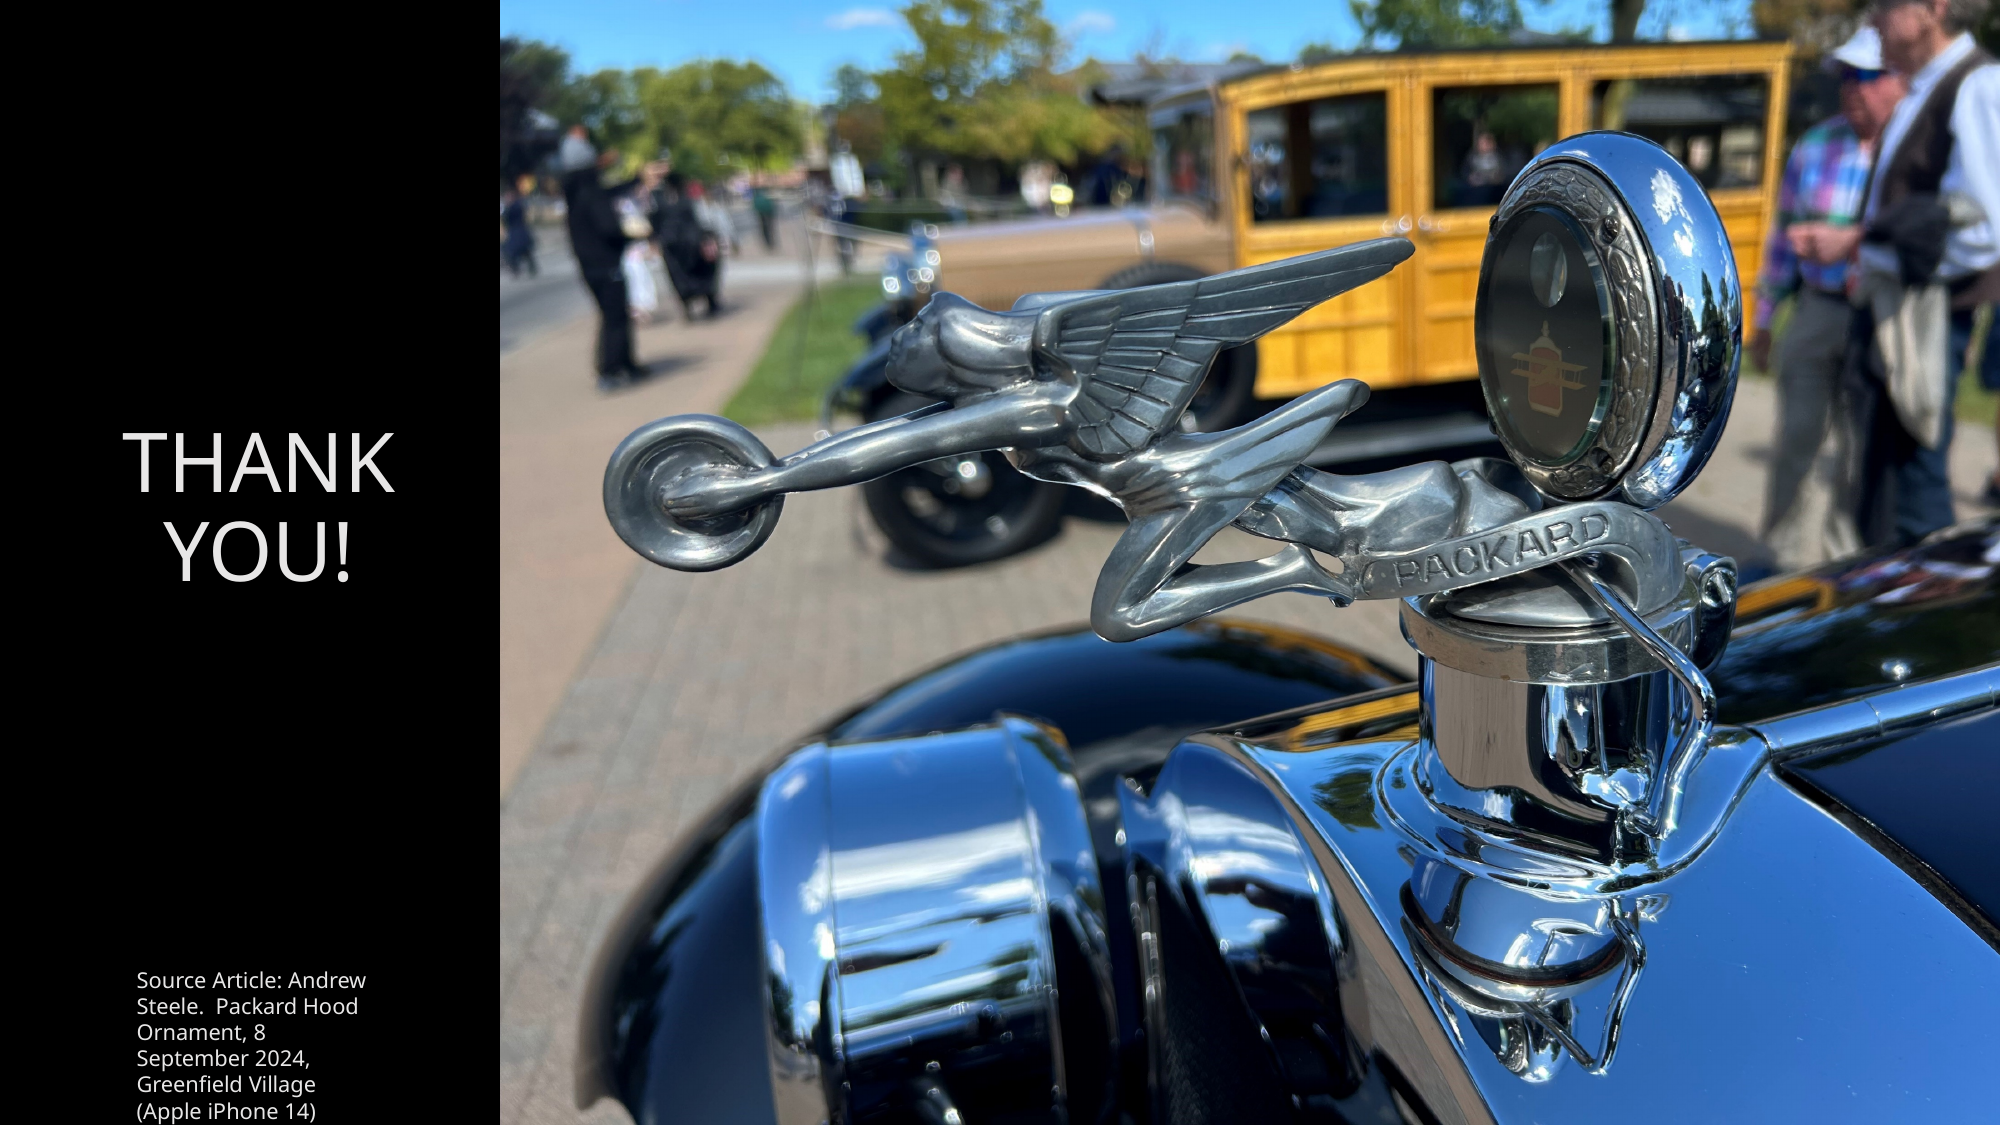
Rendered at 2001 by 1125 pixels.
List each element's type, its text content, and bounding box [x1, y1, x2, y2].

title THANK YOU! [105, 401, 413, 619]
picture [499, 0, 2000, 1125]
list Source Article: Andrew Steele. Packard Hood Ornament, 8 September 2024, Greenfield Village (Apple iPhone 14) [121, 958, 397, 1082]
